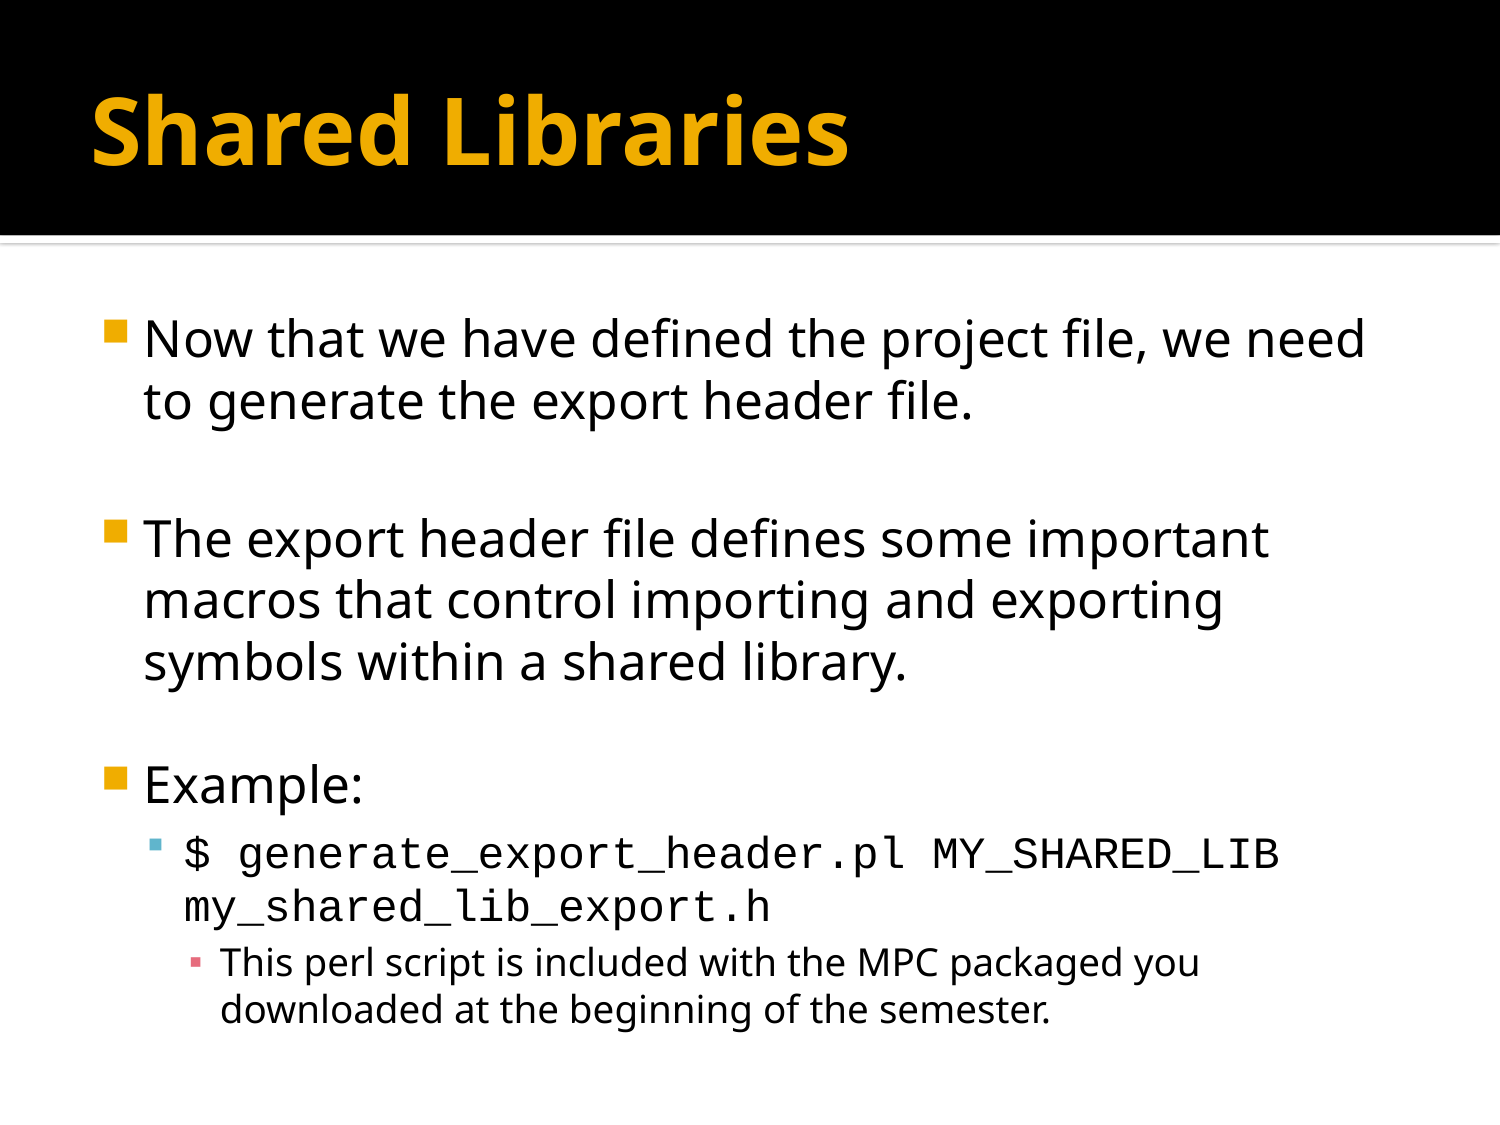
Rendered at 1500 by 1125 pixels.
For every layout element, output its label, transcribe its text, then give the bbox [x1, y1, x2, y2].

list Now that we have defined the project file, we need to generate the export header file. The export header file defines some important macros that control importing and exporting symbols within a shared library. Example: $ generate_export_header.pl MY_SHARED_LIB my_shared_lib_export.h This perl script is included with the MPC packaged you downloaded at the beginning of the semester. [75, 291, 1425, 1050]
title Shared Libraries [75, 25, 1425, 231]
